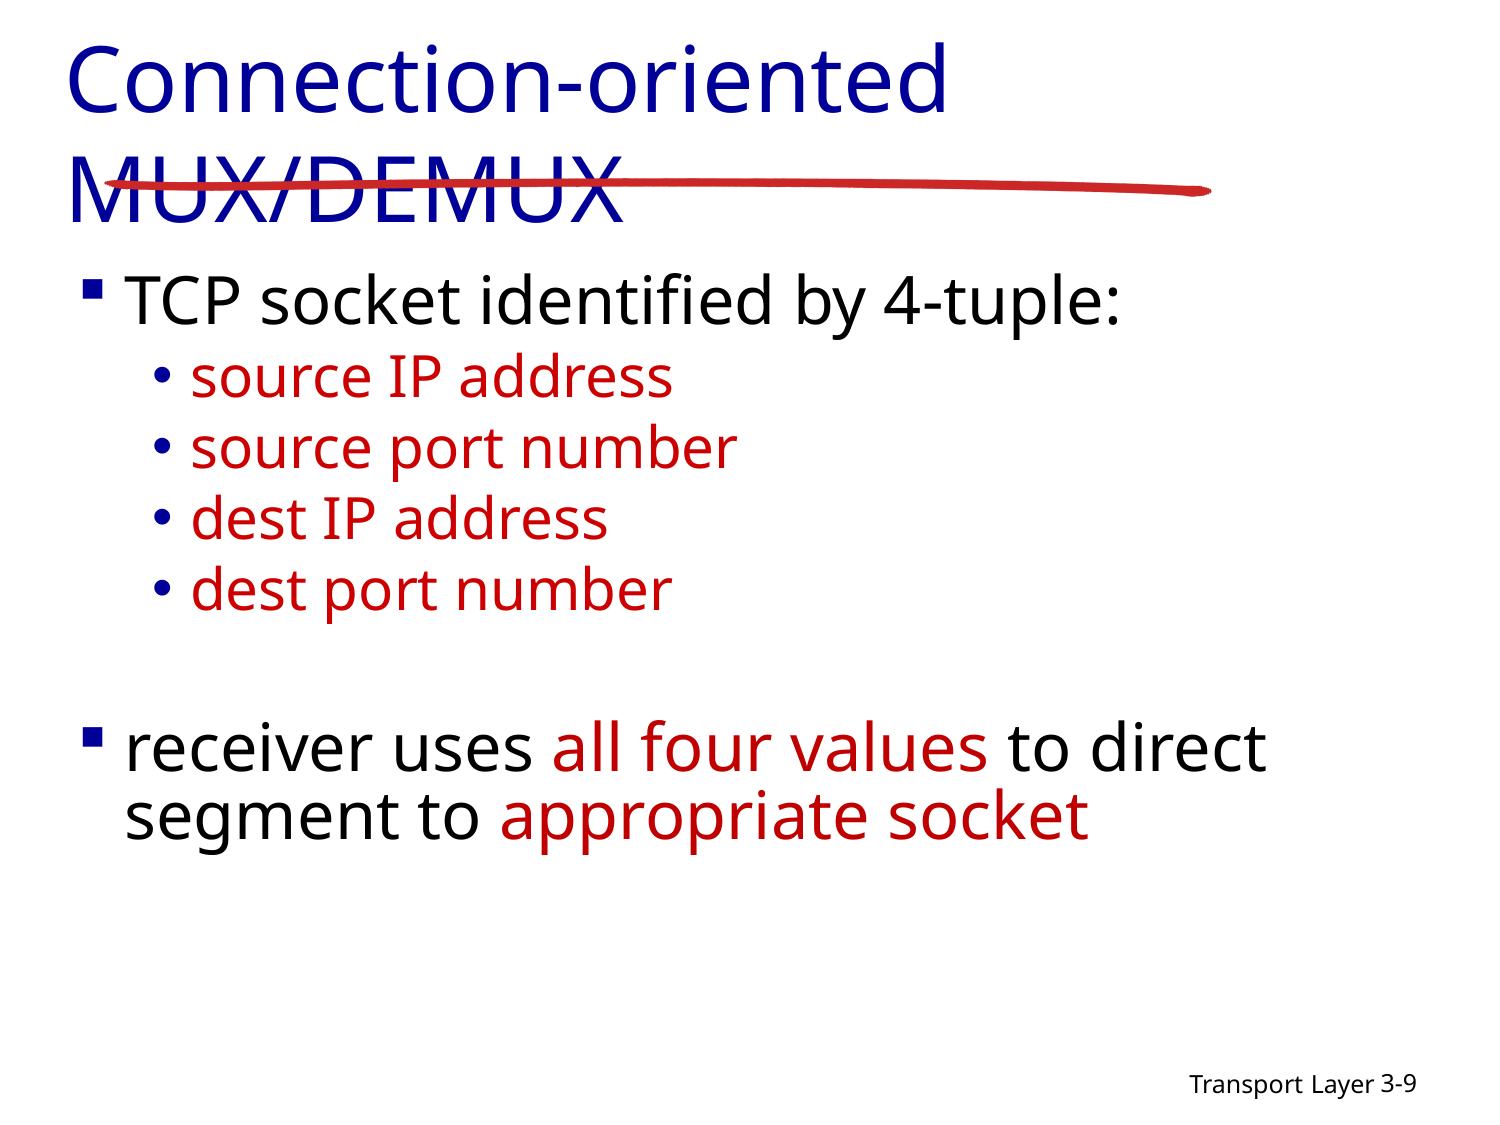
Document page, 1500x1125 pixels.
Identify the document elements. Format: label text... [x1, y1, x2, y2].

footer Transport Layer [914, 1057, 1390, 1105]
list TCP socket identified by 4-tuple: source IP address source port number dest IP address dest port number receiver uses all four values to direct segment to appropriate socket [62, 262, 1411, 1025]
title Connection-oriented MUX/DEMUX [49, 37, 1457, 225]
picture [99, 173, 1225, 203]
slide_number 3-9 [1365, 1060, 1477, 1106]
